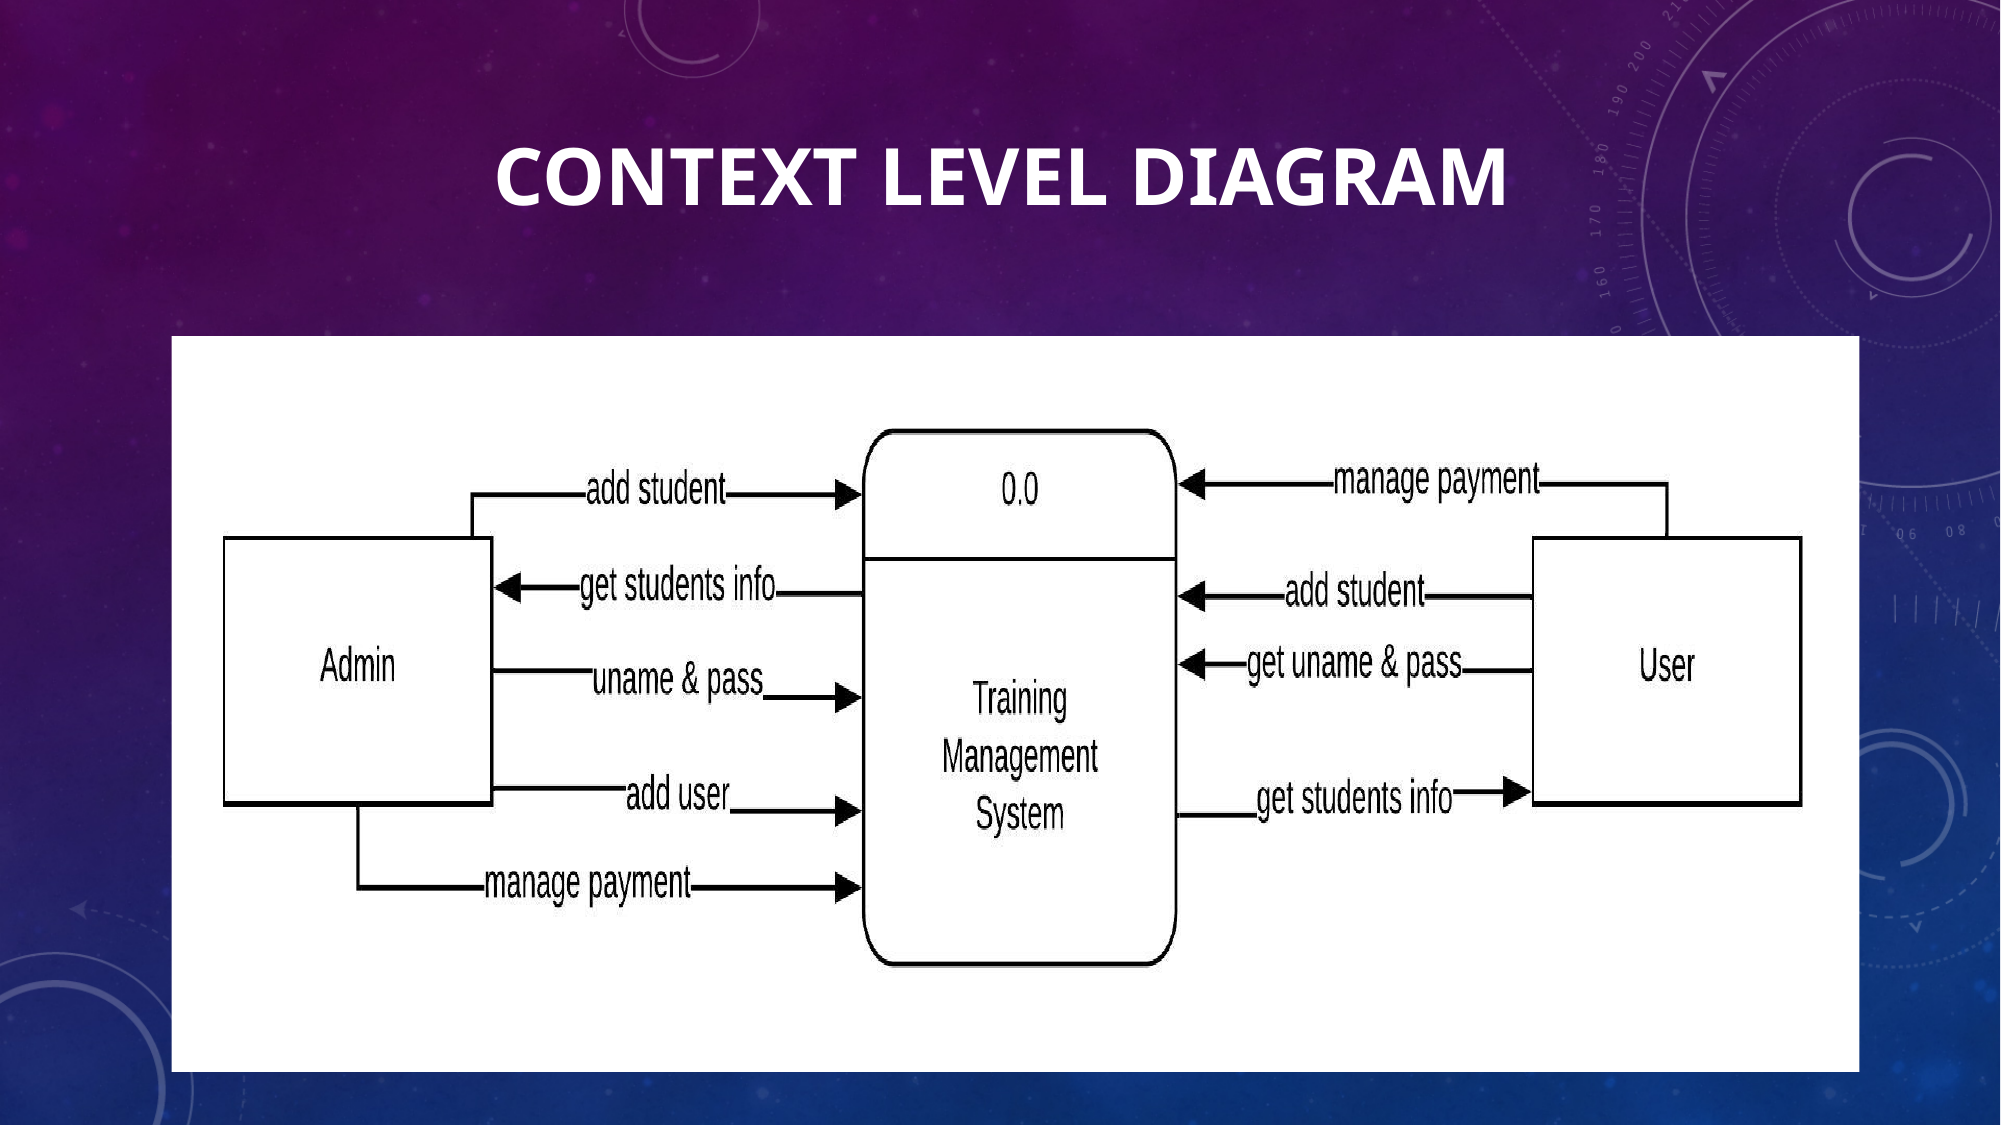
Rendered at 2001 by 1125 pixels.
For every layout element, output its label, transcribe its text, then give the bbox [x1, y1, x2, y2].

picture [0, 0, 2001, 1125]
title Context level diagram [171, 54, 1834, 294]
